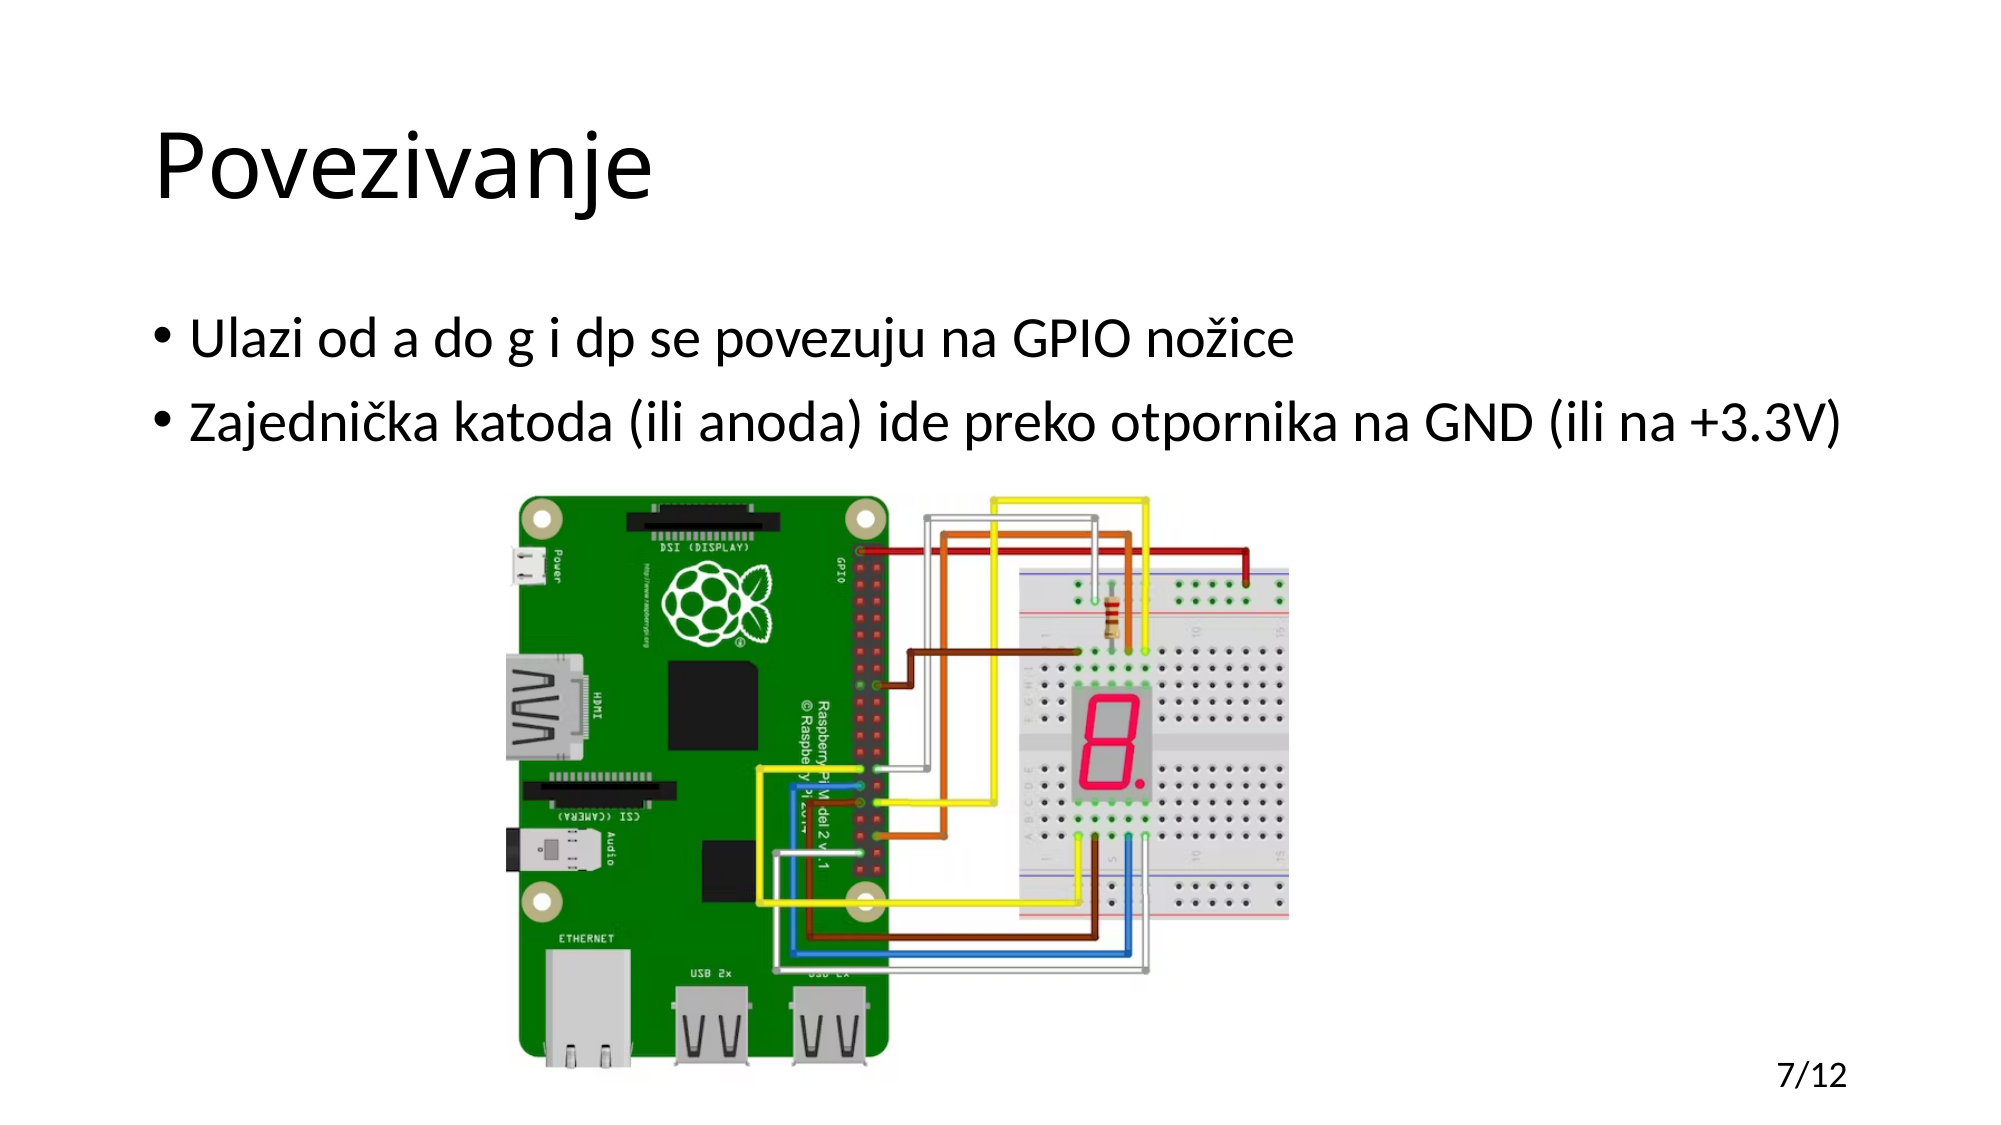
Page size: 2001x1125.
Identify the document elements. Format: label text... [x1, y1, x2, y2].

title Povezivanje [137, 59, 1863, 278]
picture [506, 493, 1289, 1112]
list Ulazi od a do g i dp se povezuju na GPIO nožice Zajednička katoda (ili anoda) ide preko otpornika na GND (ili na +3.3V) [137, 299, 1863, 1014]
